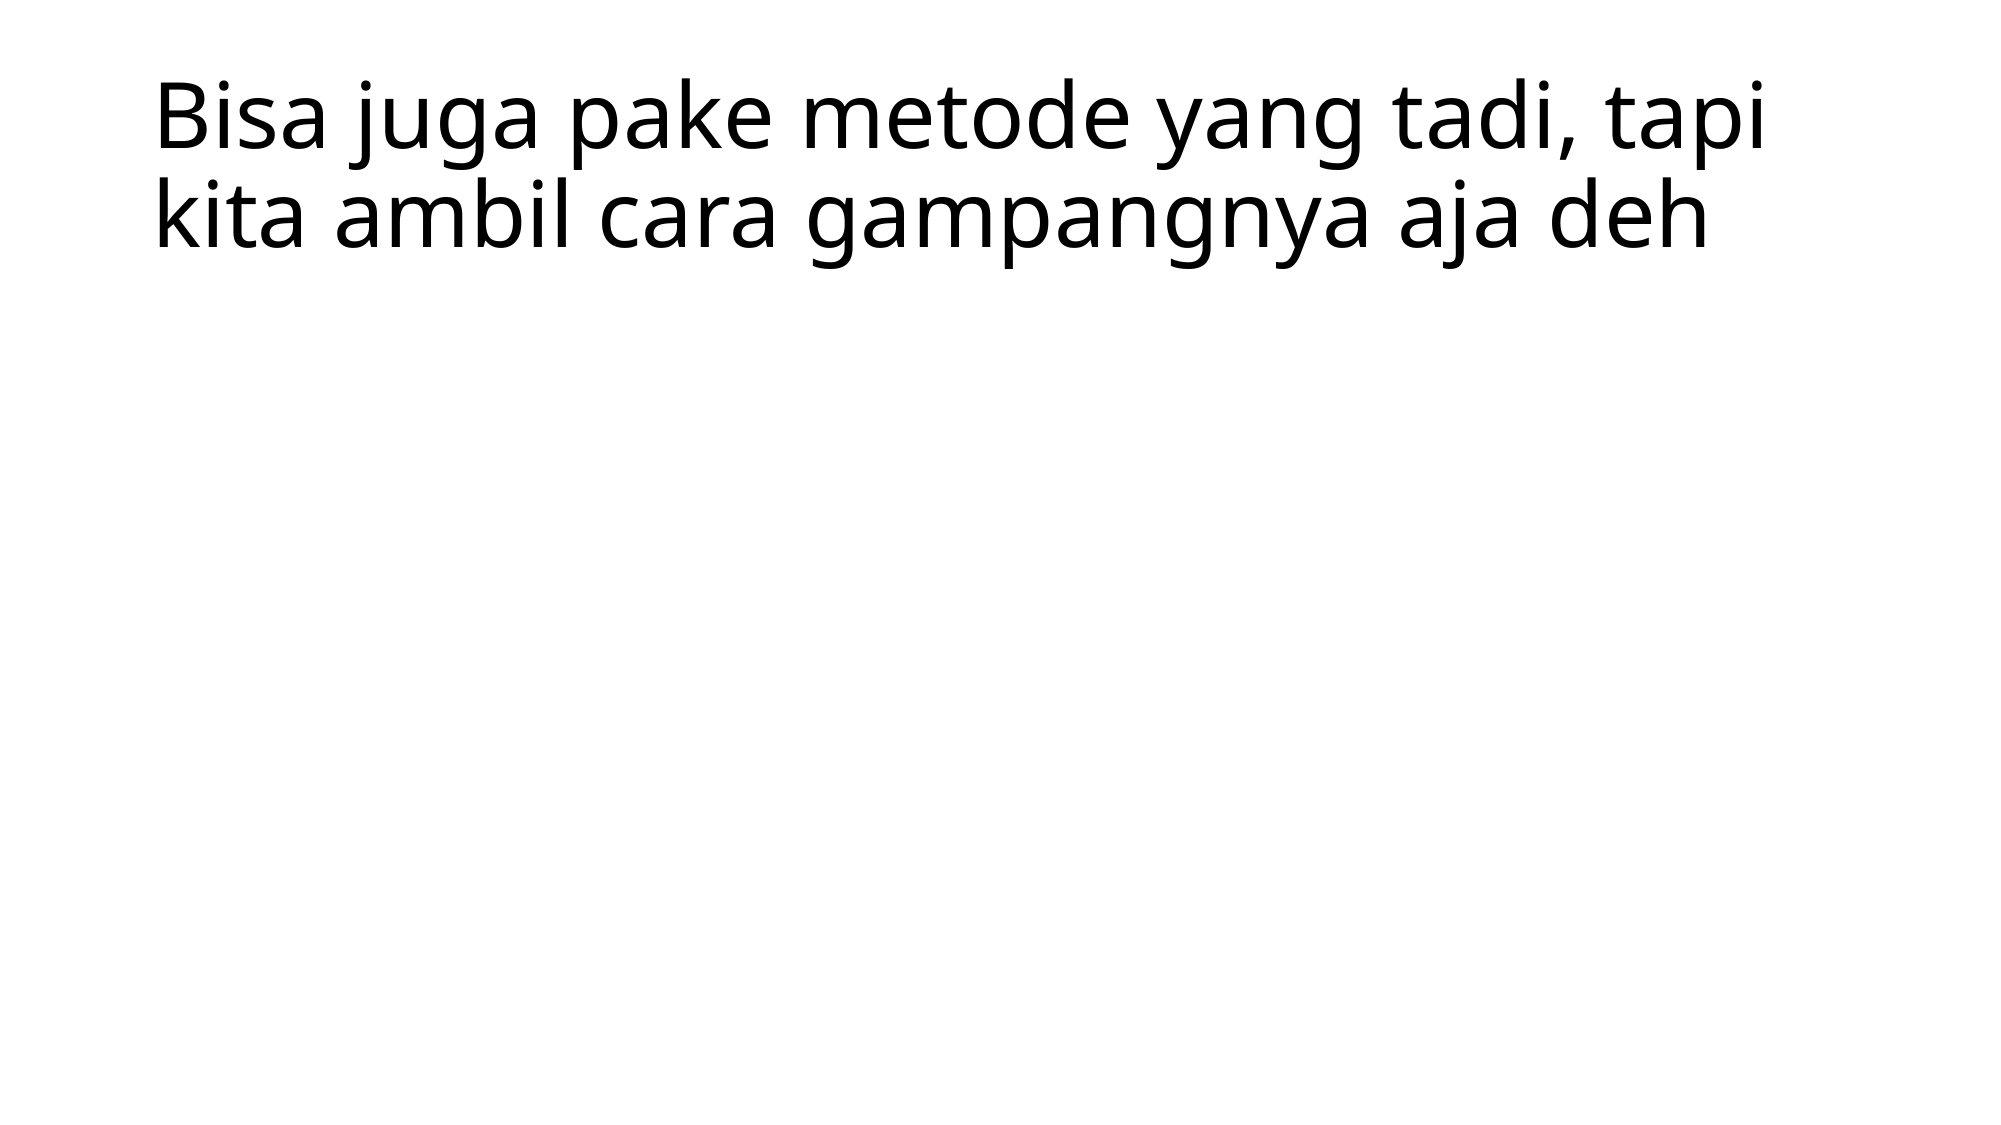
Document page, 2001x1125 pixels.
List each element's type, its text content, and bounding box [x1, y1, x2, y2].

title Bisa juga pake metode yang tadi, tapi kita ambil cara gampangnya aja deh [137, 59, 1863, 278]
